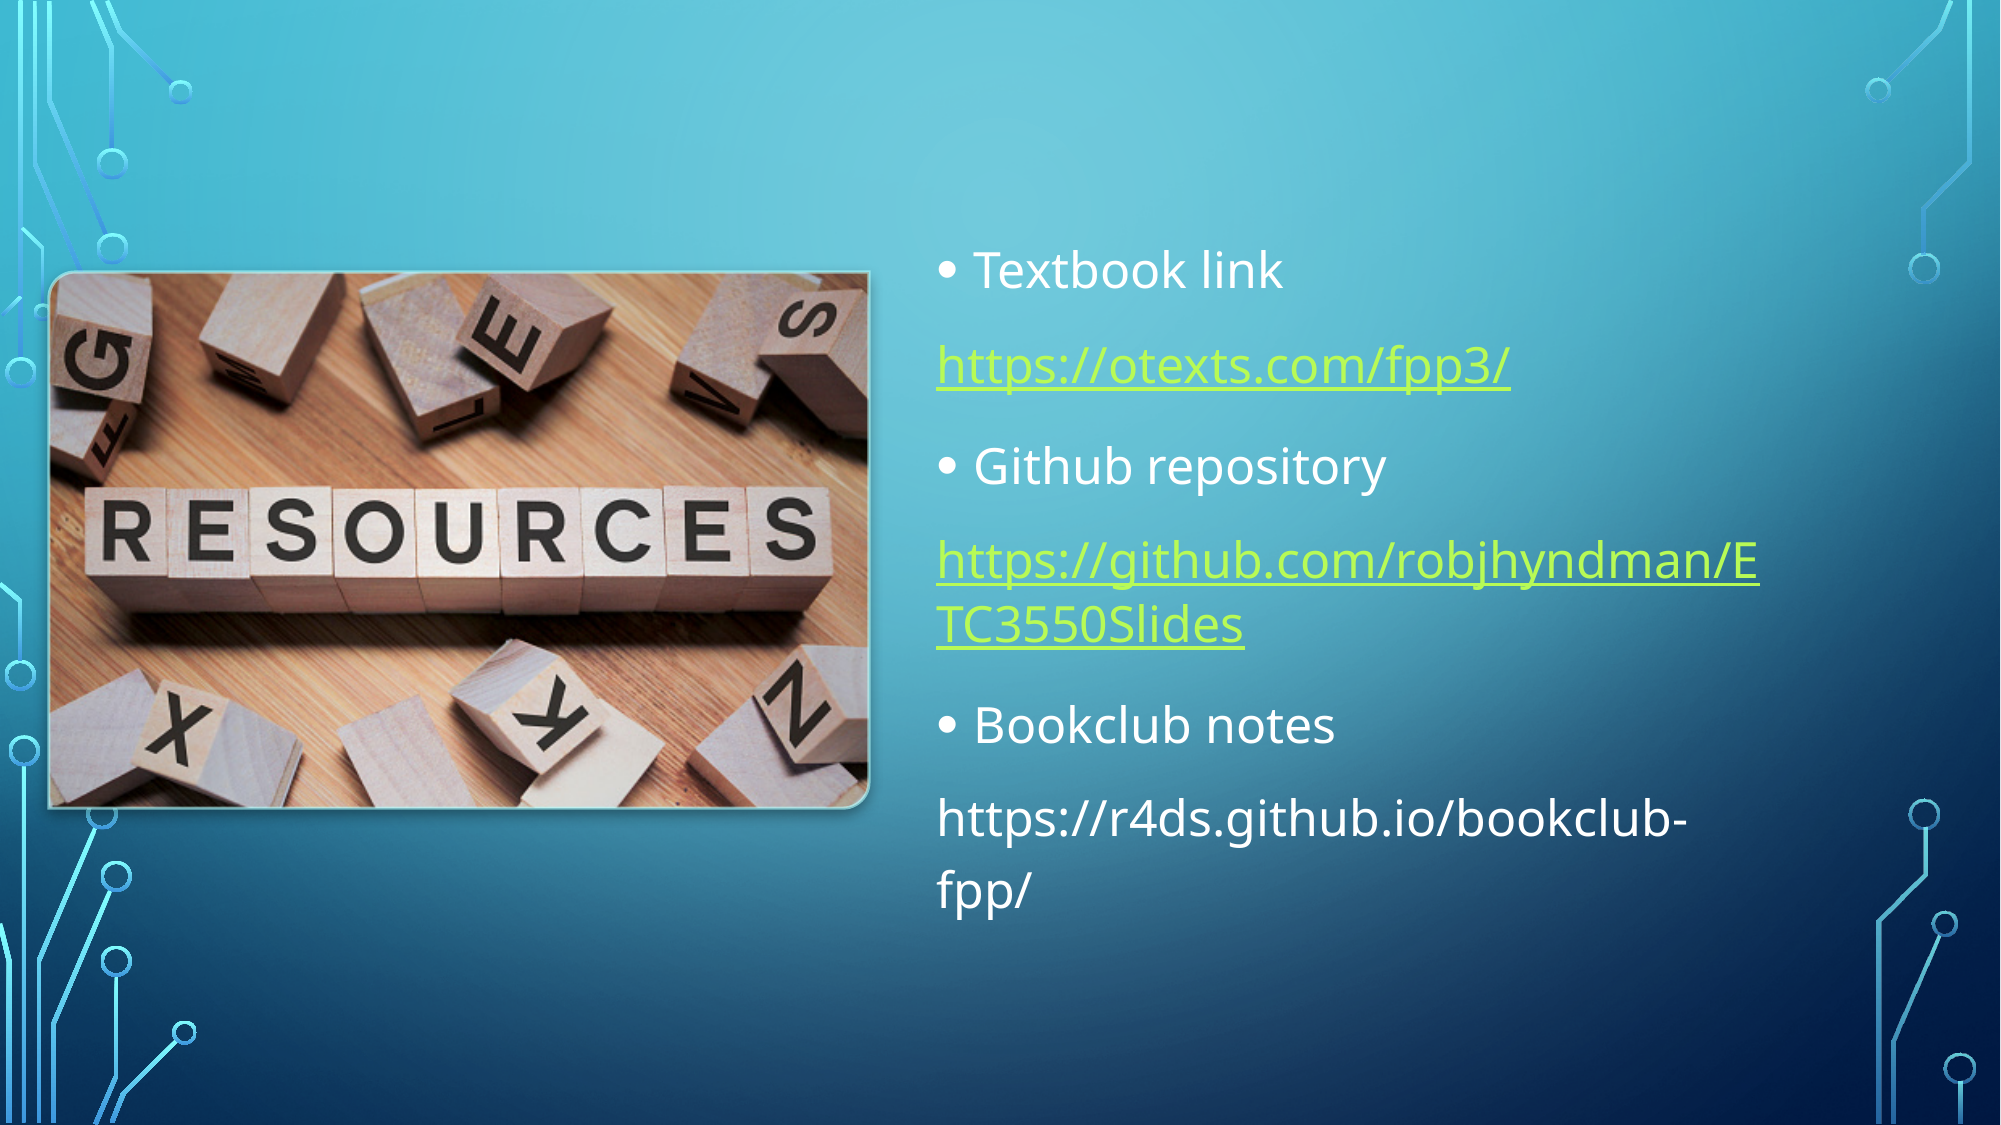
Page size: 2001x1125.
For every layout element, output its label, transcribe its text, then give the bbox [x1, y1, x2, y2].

list Textbook link https://otexts.com/fpp3/ Github repository https://github.com/robjhyndman/ETC3550Slides Bookclub notes https://r4ds.github.io/bookclub-fpp/ [921, 219, 1780, 906]
picture [48, 271, 870, 809]
